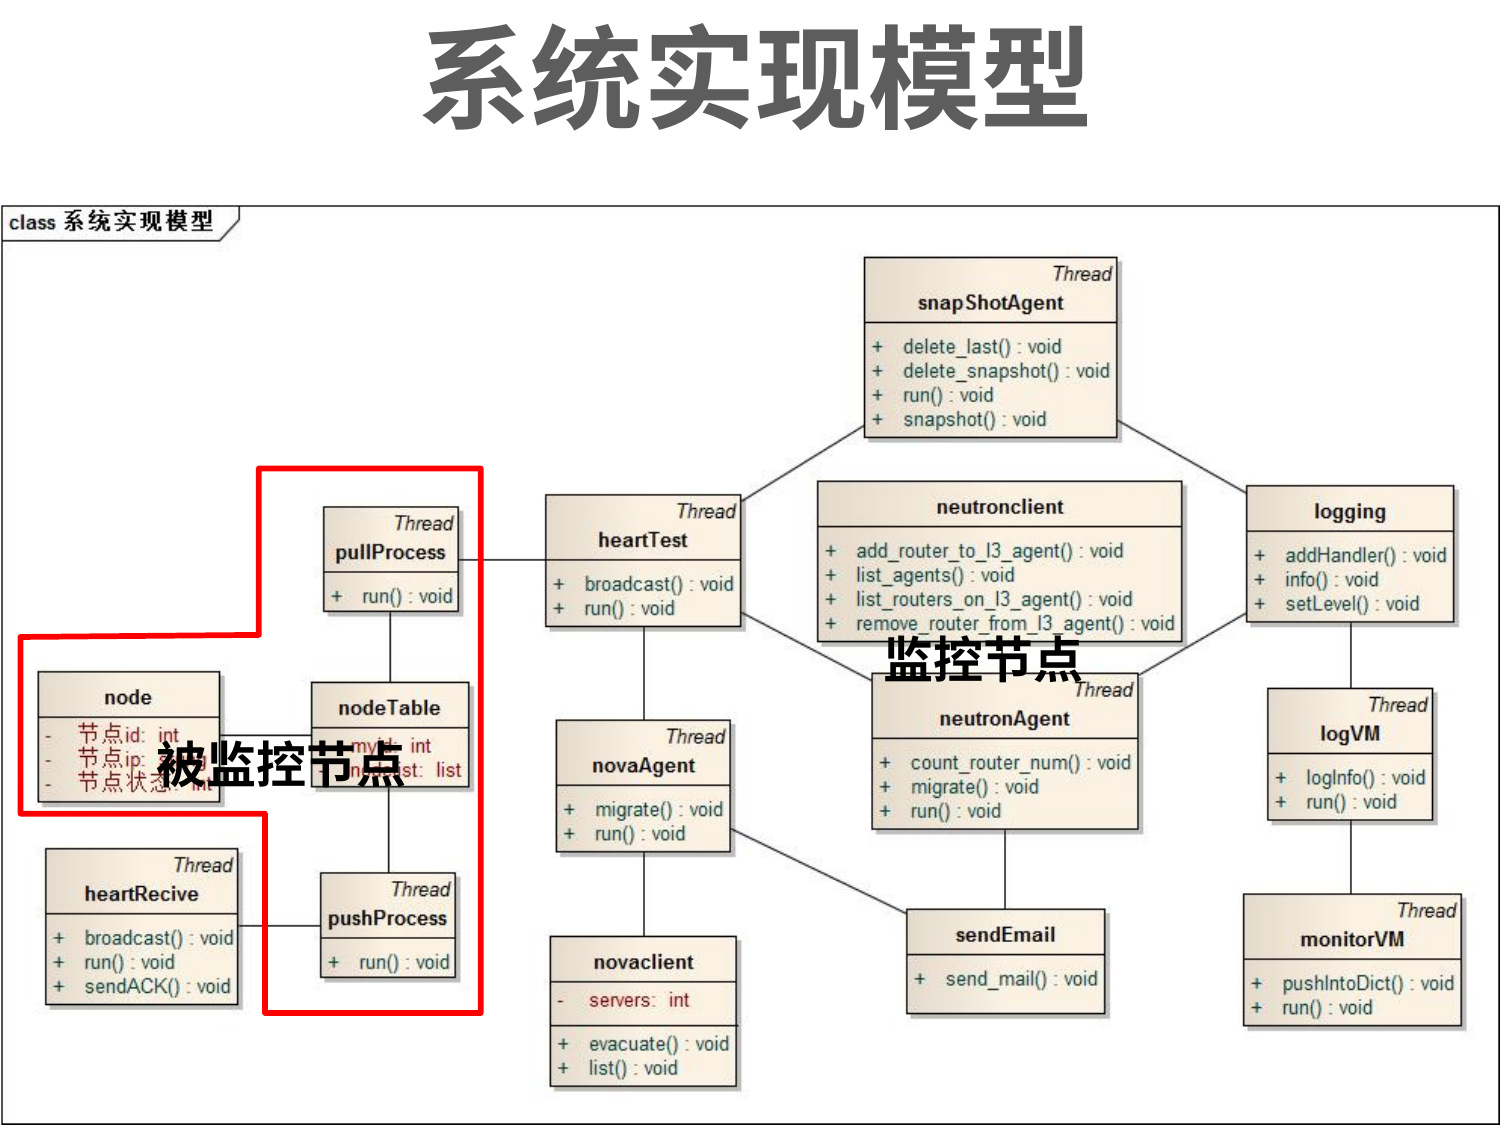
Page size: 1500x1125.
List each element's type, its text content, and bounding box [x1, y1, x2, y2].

picture [0, 204, 1500, 1125]
text_box 系统实现模型 [403, 0, 1109, 150]
